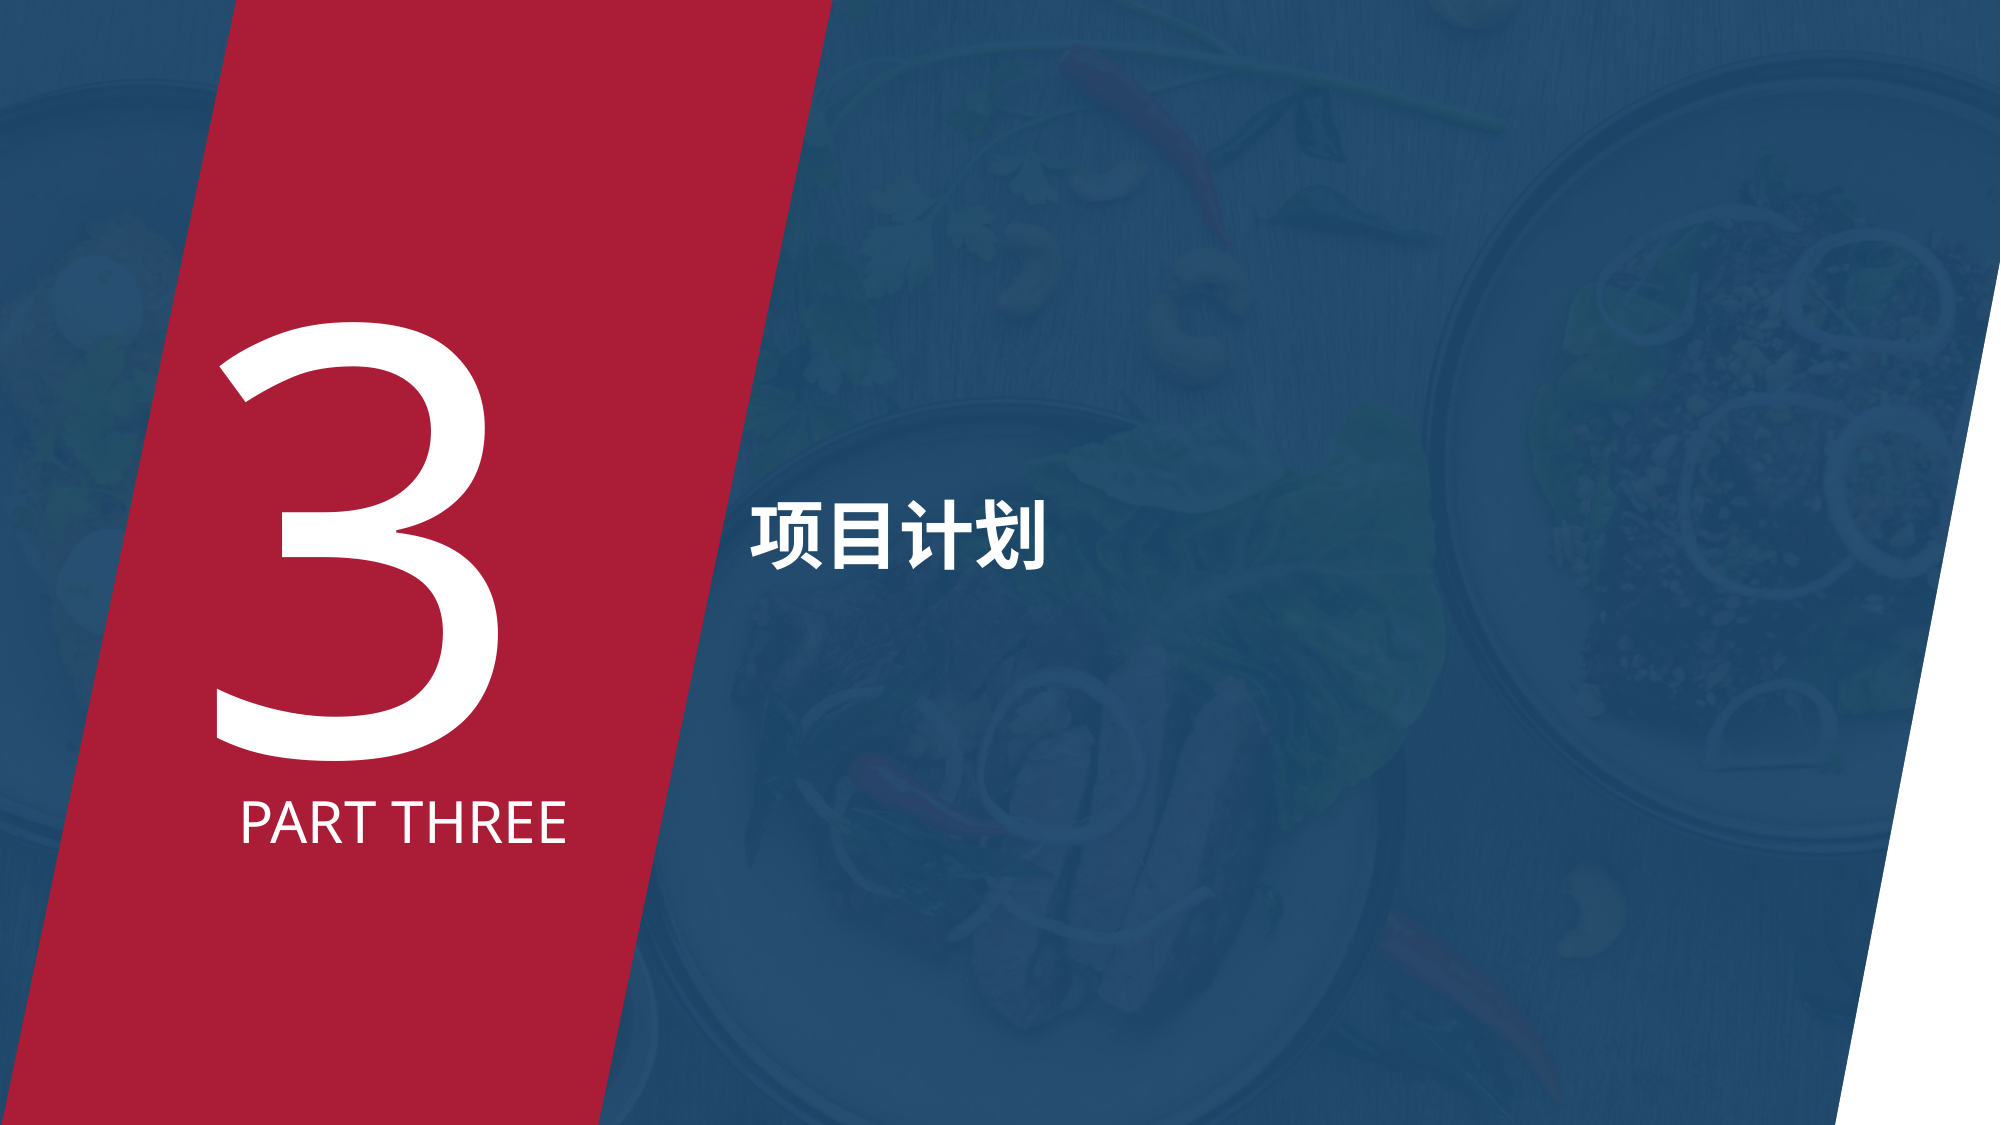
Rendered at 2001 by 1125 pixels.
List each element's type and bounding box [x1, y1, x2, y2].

text_box [0, 0, 1999, 1124]
picture [0, 0, 2000, 1125]
